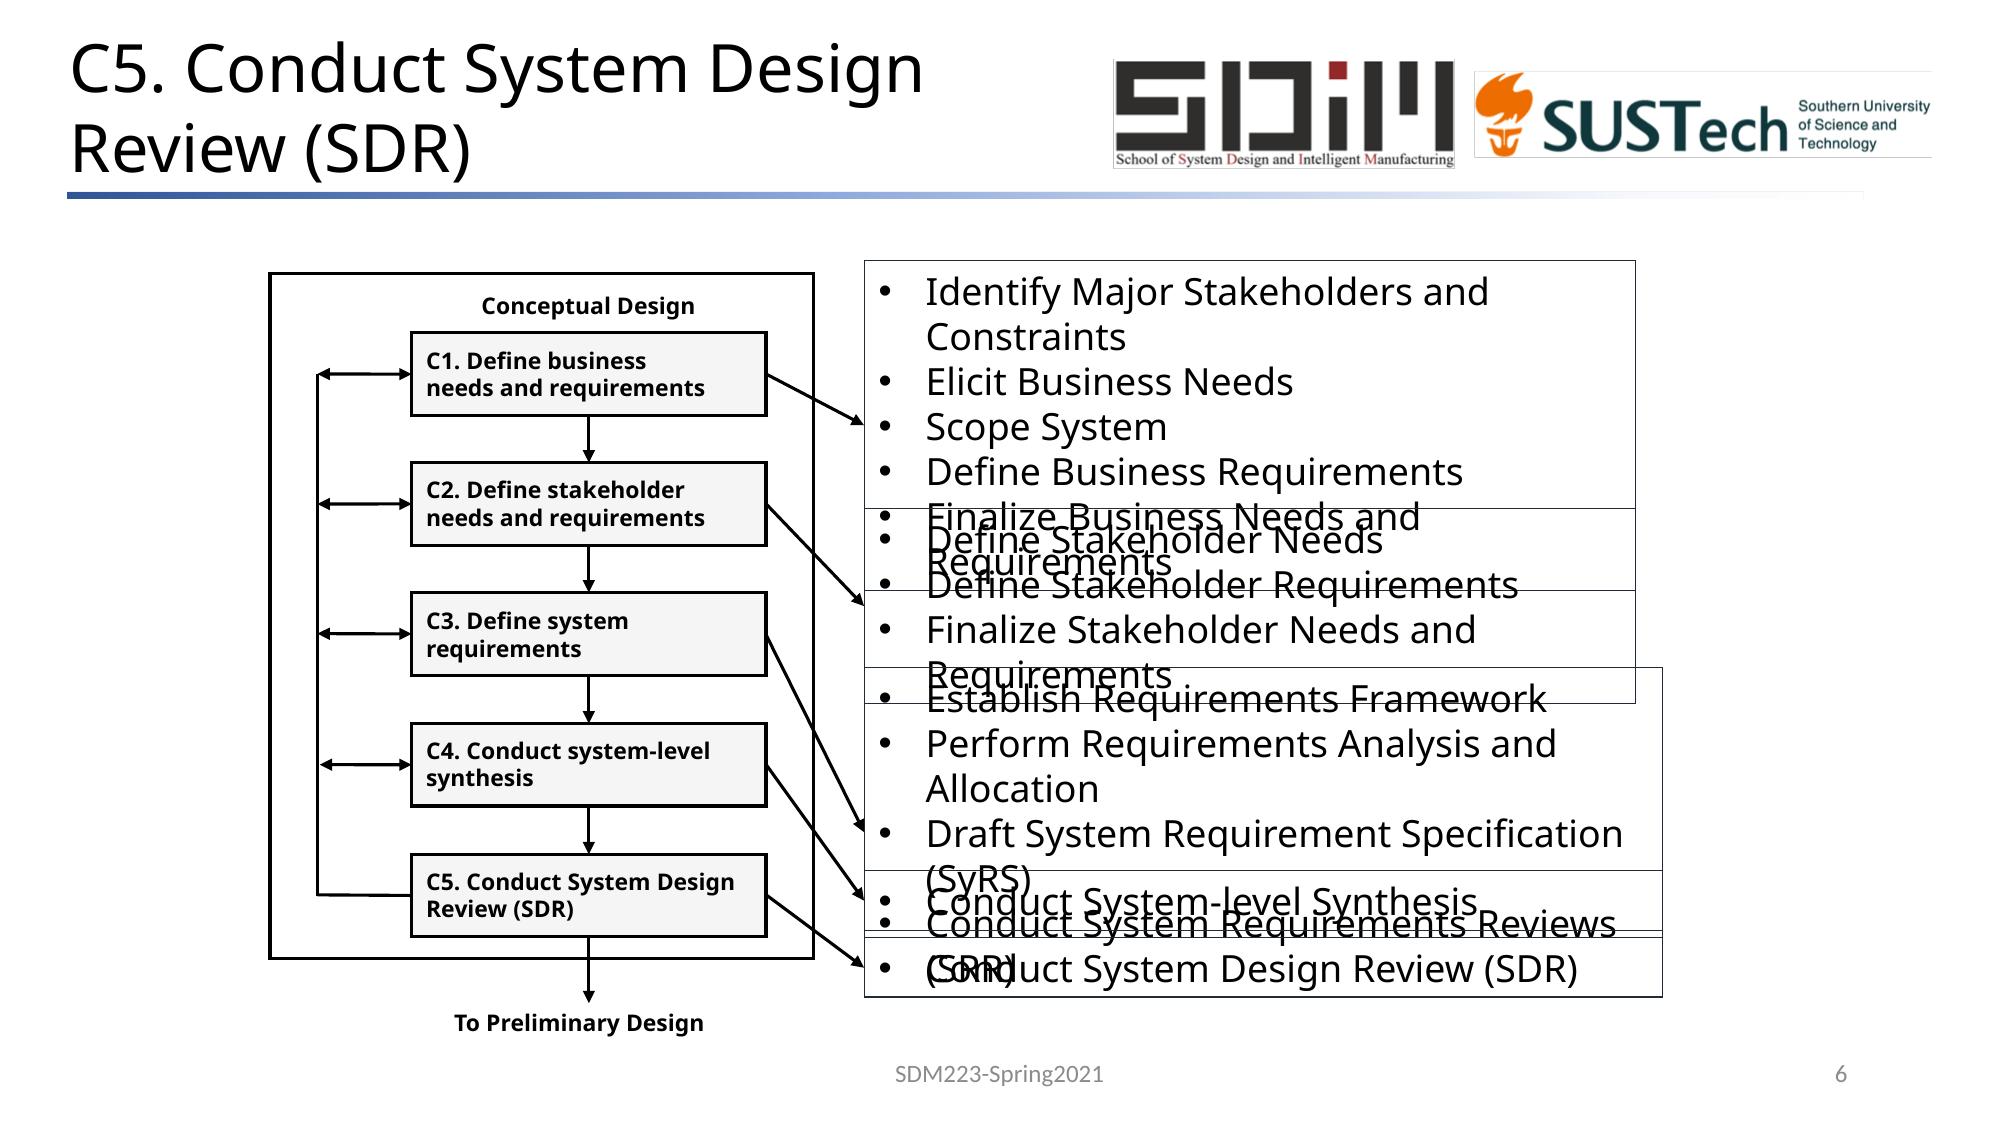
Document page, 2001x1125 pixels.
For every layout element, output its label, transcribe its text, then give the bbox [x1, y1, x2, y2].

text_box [765, 374, 864, 382]
footer SDM223-Spring2021 [662, 1042, 1338, 1103]
text_box [411, 332, 767, 372]
text_box [411, 461, 767, 502]
text_box C2. Define stakeholder needs and requirements [411, 468, 766, 539]
text_box Conduct System-level Synthesis [864, 870, 1663, 931]
text_box [411, 382, 767, 416]
text_box Conduct System Design Review (SDR) [864, 937, 1663, 998]
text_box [765, 764, 864, 895]
picture [67, 59, 1932, 199]
text_box To Preliminary Design [439, 1001, 759, 1044]
text_box [269, 273, 814, 959]
text_box Establish Requirements Framework Perform Requirements Analysis and Allocation Draft System Requirement Specification (SyRS) Conduct System Requirements Reviews (SRR) [864, 931, 1663, 937]
text_box [411, 539, 765, 546]
text_box Define Stakeholder Needs Define Stakeholder Requirements Finalize Stakeholder Needs and Requirements [864, 508, 1636, 667]
text_box [411, 722, 765, 729]
text_box C4. Conduct system-level synthesis [411, 729, 765, 799]
text_box Establish Requirements Framework Perform Requirements Analysis and Allocation Draft System Requirement Specification (SyRS) Conduct System Requirements Reviews (SRR) [864, 667, 1663, 870]
text_box C1. Define business needs and requirements [411, 338, 766, 409]
text_box C3. Define system requirements [411, 599, 766, 669]
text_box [765, 895, 864, 969]
text_box Conceptual Design [458, 284, 719, 327]
text_box [411, 669, 765, 676]
slide_number 6 [1412, 1042, 1863, 1103]
text_box Identify Major Stakeholders and Constraints Elicit Business Needs Scope System Define Business Requirements Finalize Business Needs and Requirements [864, 260, 1636, 508]
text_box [765, 634, 864, 764]
text_box [411, 799, 765, 807]
text_box C5. Conduct System Design Review (SDR) [411, 859, 765, 930]
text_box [765, 503, 864, 585]
text_box C5. Conduct System Design Review (SDR) [67, 23, 1113, 186]
text_box [411, 853, 765, 859]
text_box [411, 930, 765, 938]
text_box [411, 591, 767, 633]
